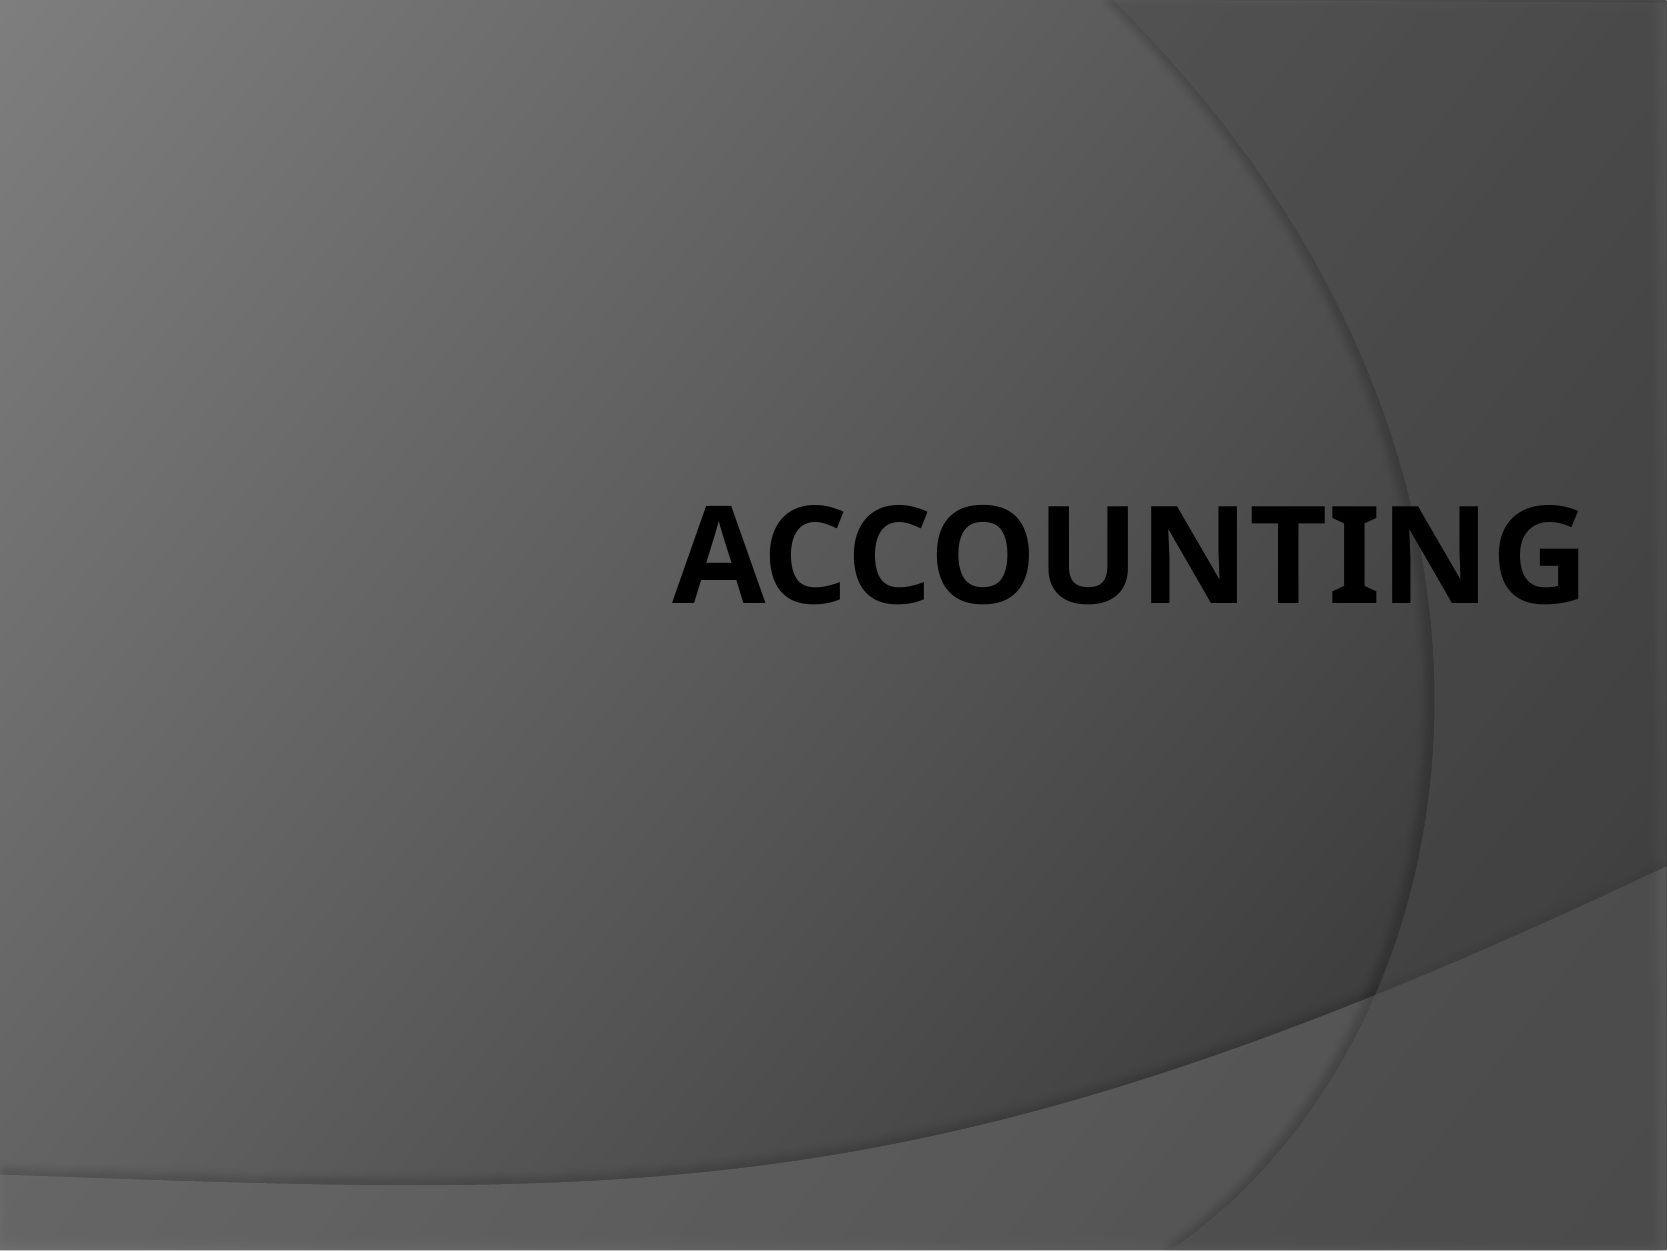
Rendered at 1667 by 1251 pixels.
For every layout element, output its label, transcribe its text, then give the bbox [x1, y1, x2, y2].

title accounting [104, 480, 1590, 673]
